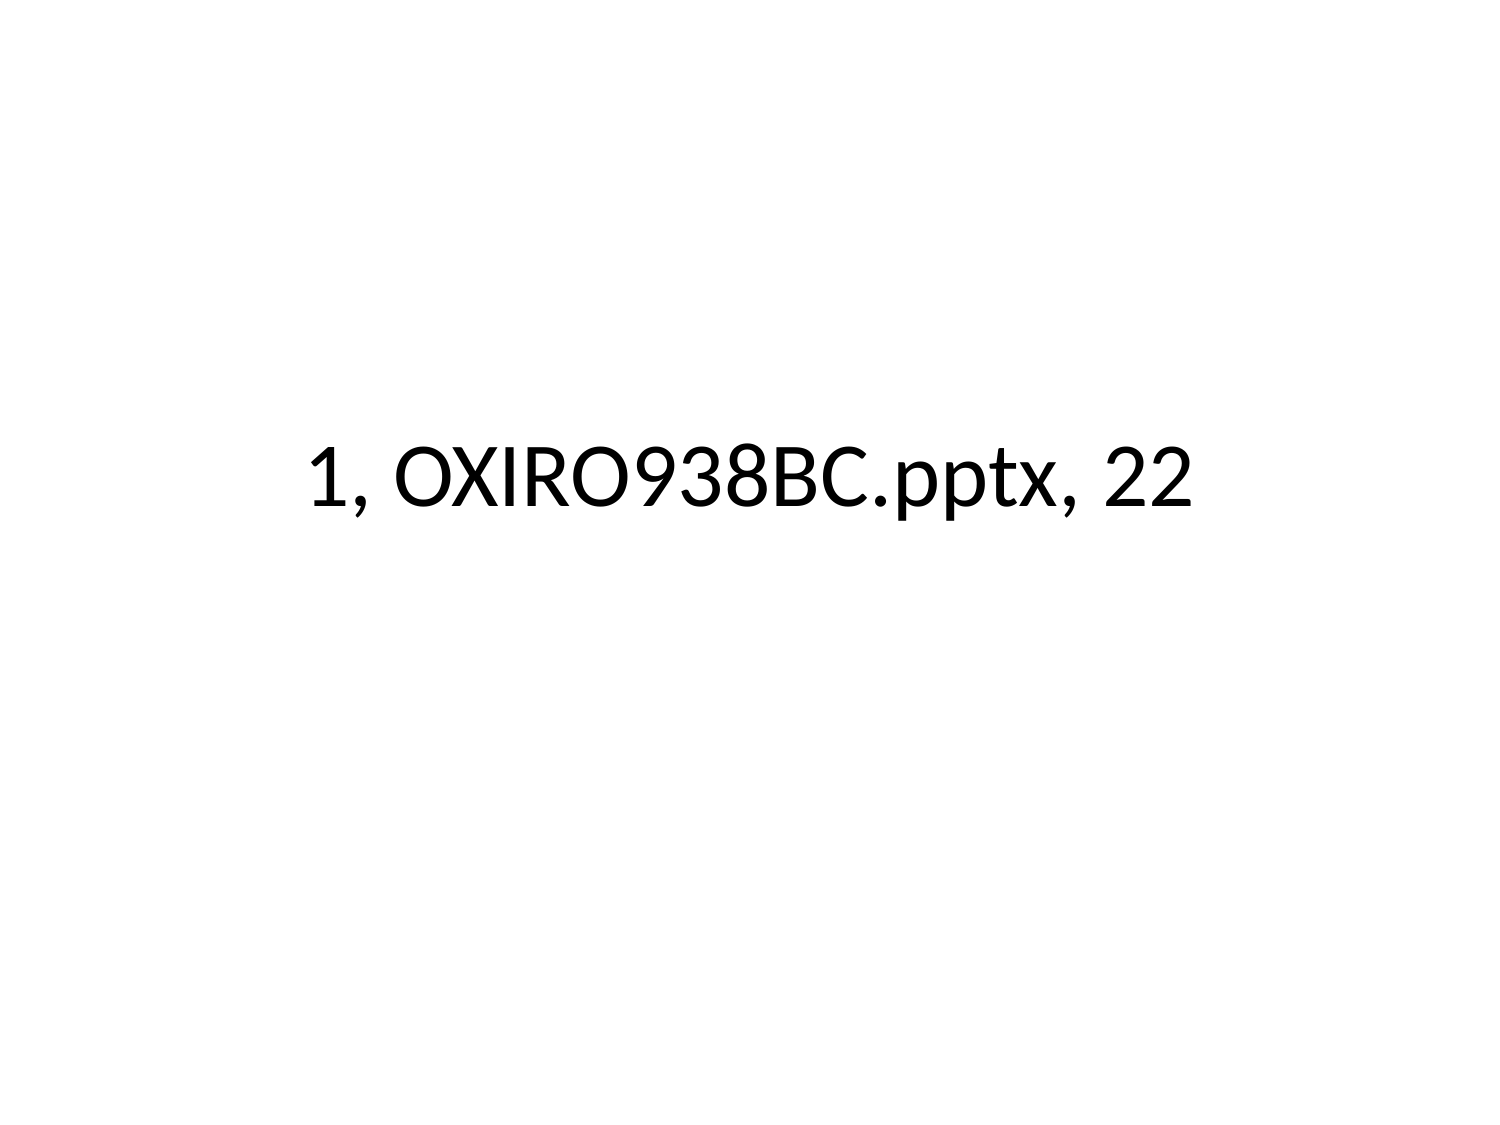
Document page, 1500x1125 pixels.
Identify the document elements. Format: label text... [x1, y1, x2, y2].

title 1, OXIRO938BC.pptx, 22 [112, 349, 1388, 591]
